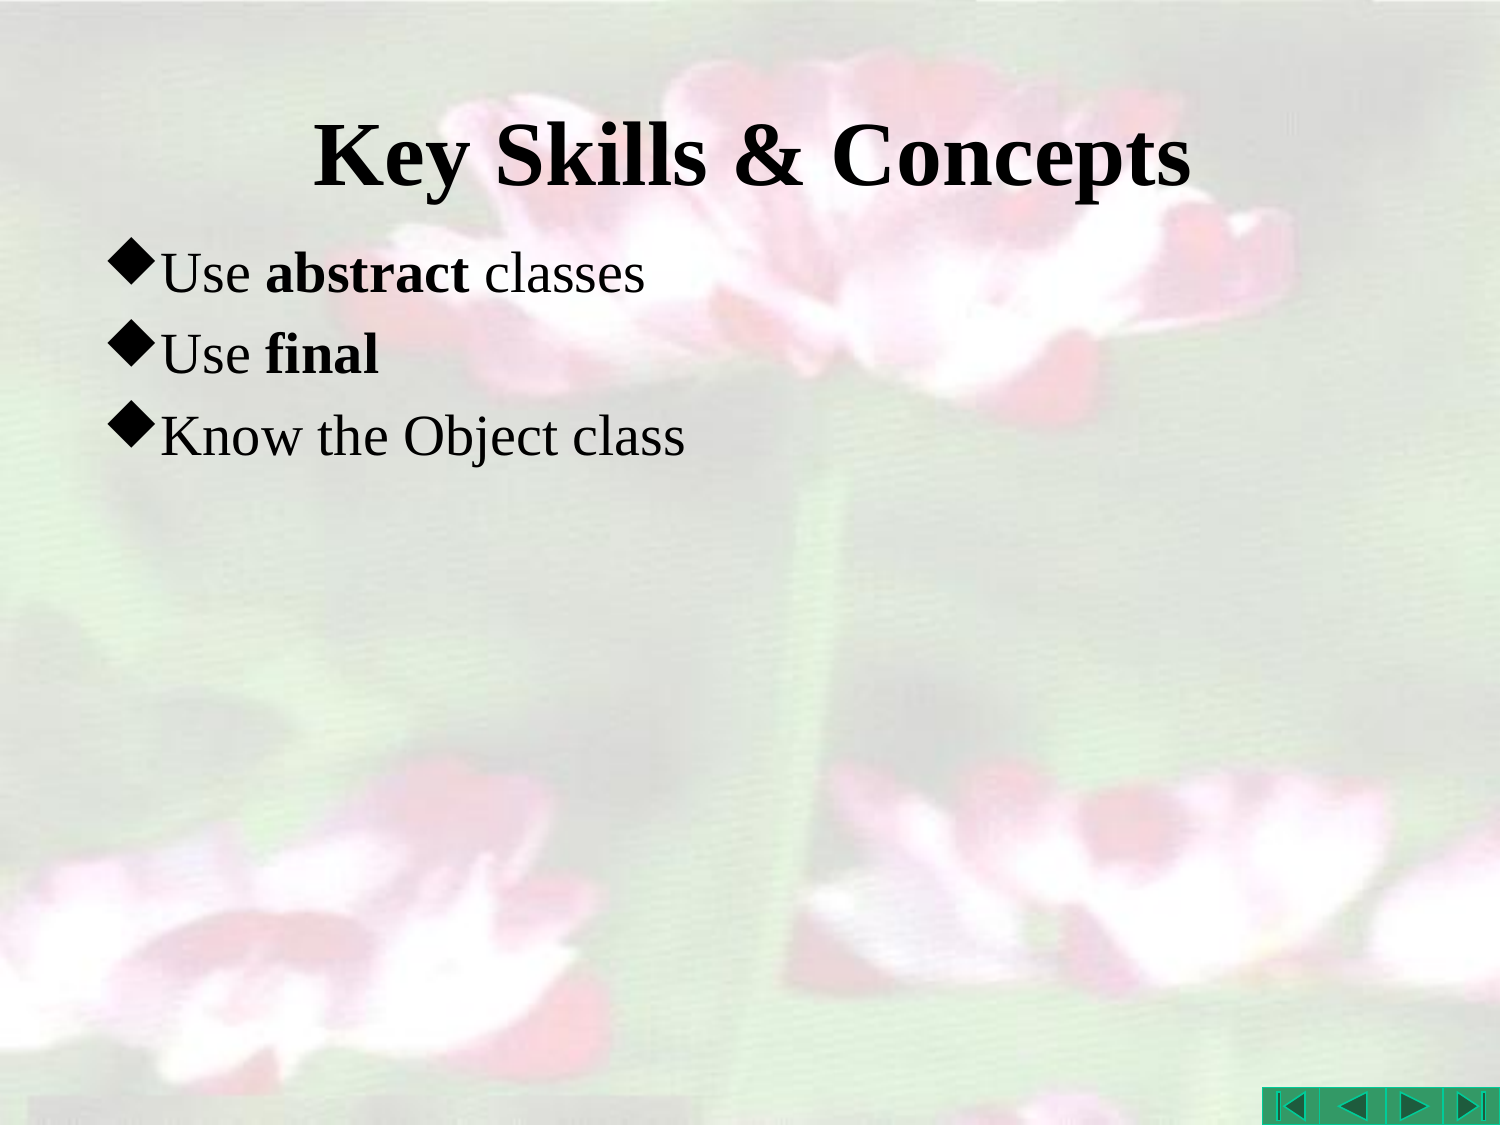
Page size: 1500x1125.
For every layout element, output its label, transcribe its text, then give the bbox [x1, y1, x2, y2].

picture [0, 0, 1500, 1125]
list Use abstract classes Use final Know the Object class [87, 226, 1363, 1125]
title Key Skills & Concepts [183, 92, 1324, 205]
